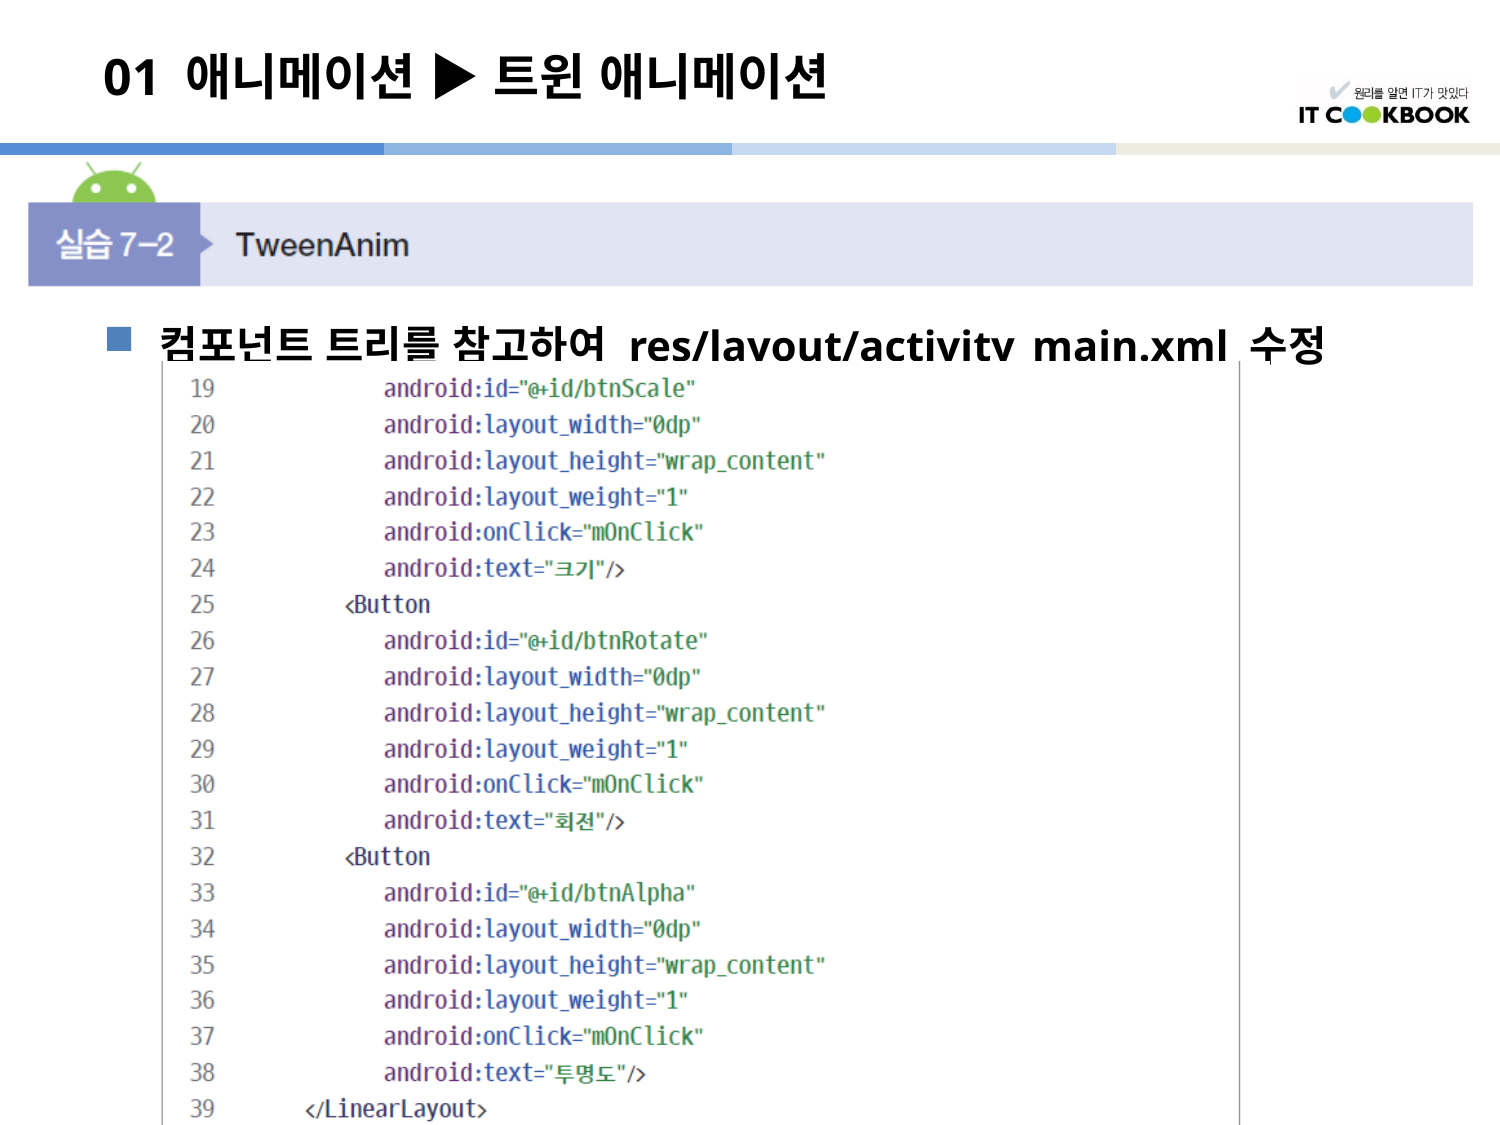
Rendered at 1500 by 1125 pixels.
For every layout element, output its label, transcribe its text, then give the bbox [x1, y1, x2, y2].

picture [27, 160, 1473, 288]
picture [153, 361, 1270, 1125]
picture [1295, 78, 1473, 125]
list 컴포넌트 트리를 참고하여 res/layout/activity_main.xml 수정 [88, 297, 1436, 1083]
title 01 애니메이션 ▶ 트윈 애니메이션 [88, 30, 1330, 121]
